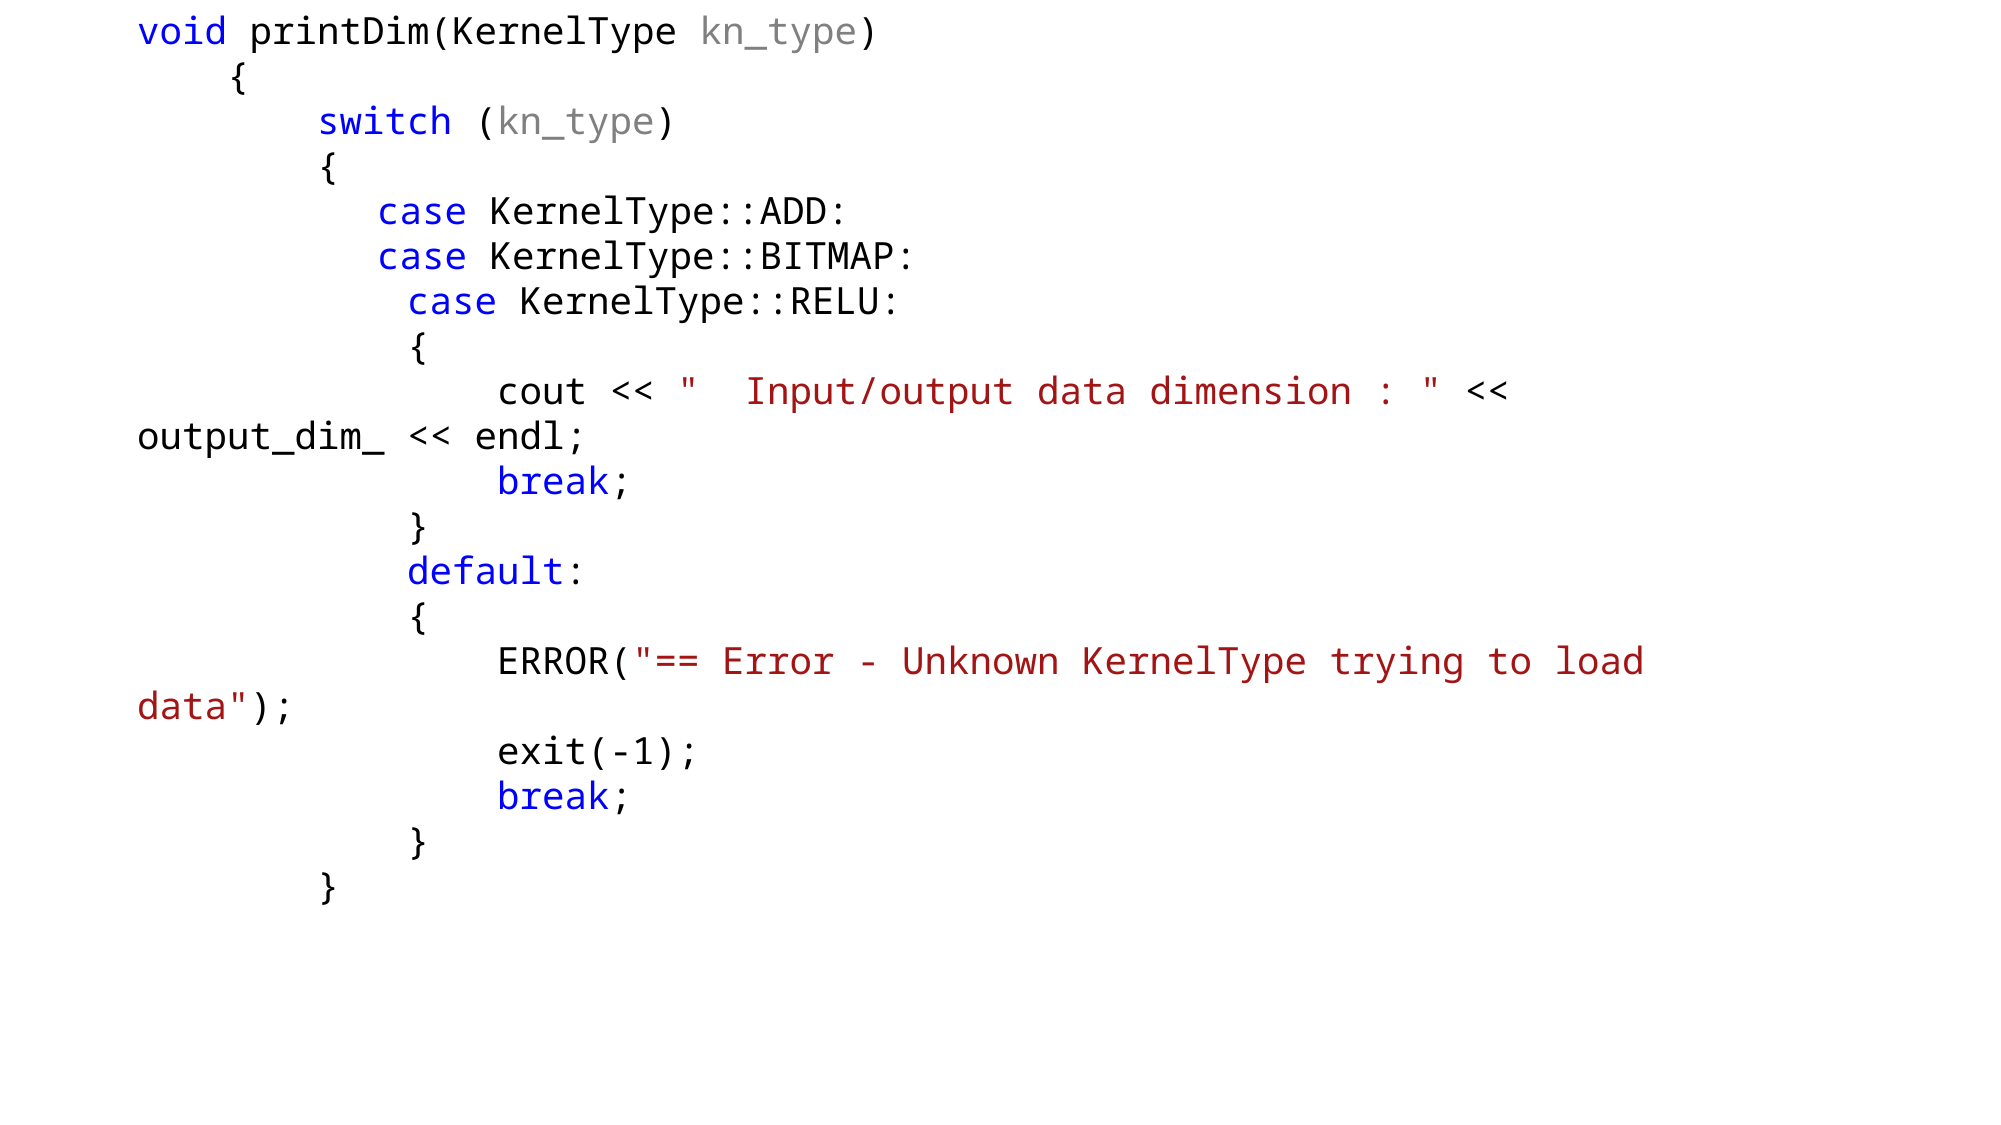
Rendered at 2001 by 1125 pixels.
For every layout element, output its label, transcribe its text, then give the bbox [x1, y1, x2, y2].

text_box void printDim(KernelType kn_type) { switch (kn_type) { case KernelType::ADD: case KernelType::BITMAP: case KernelType::RELU: { cout << " Input/output data dimension : " << output_dim_ << endl; break; } default: { ERROR("== Error - Unknown KernelType trying to load data"); exit(-1); break; } } [122, 0, 1793, 1005]
